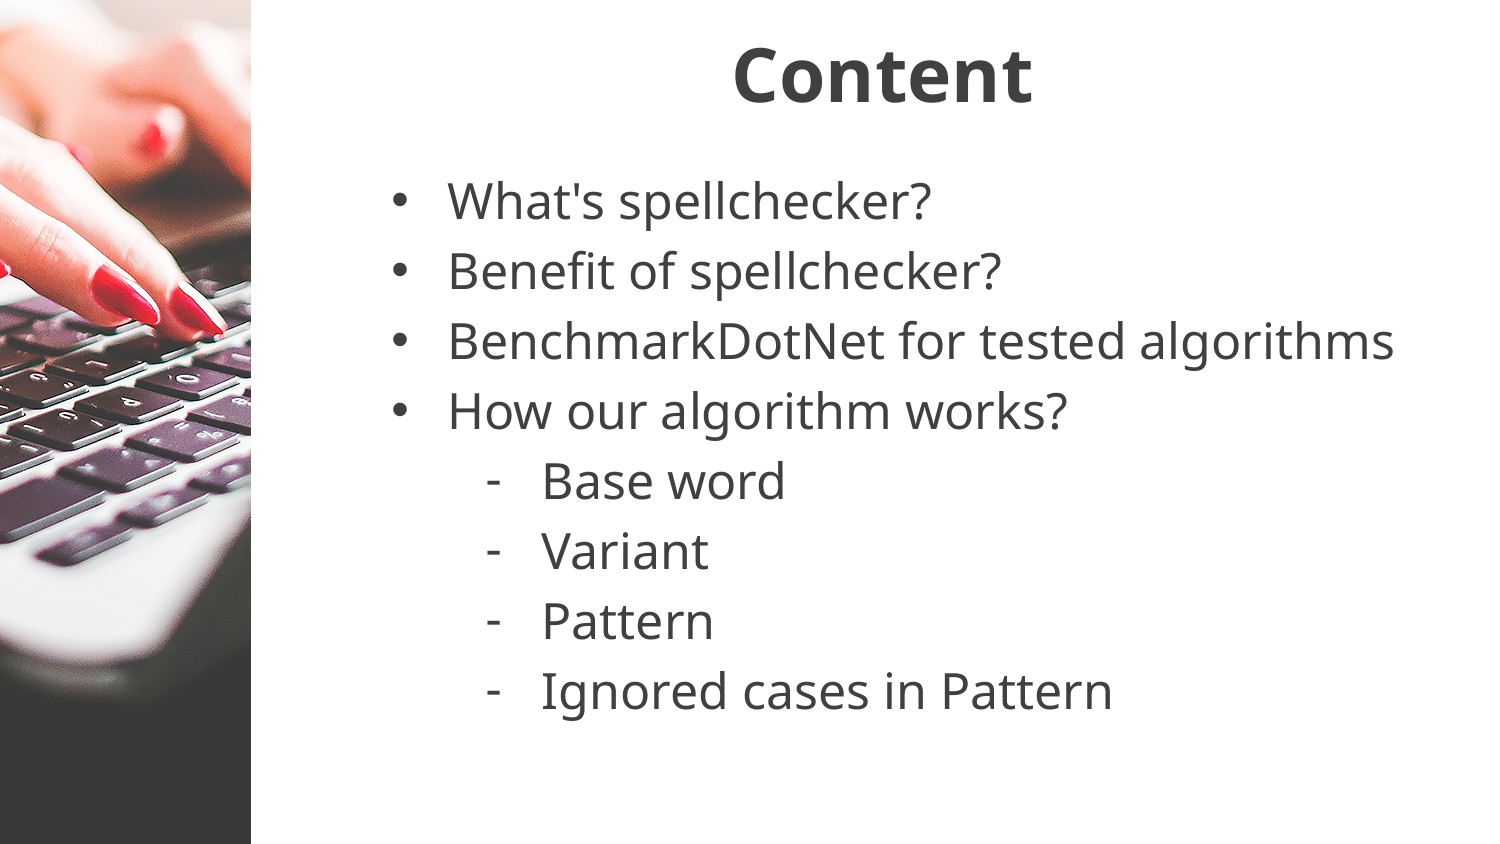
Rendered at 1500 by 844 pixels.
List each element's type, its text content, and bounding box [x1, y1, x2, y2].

picture [0, 0, 1500, 844]
list What's spellchecker? Benefit of spellchecker? BenchmarkDotNet for tested algorithms How our algorithm works? Base word Variant Pattern Ignored cases in Pattern [326, 161, 1461, 765]
title Content [265, 0, 1500, 146]
